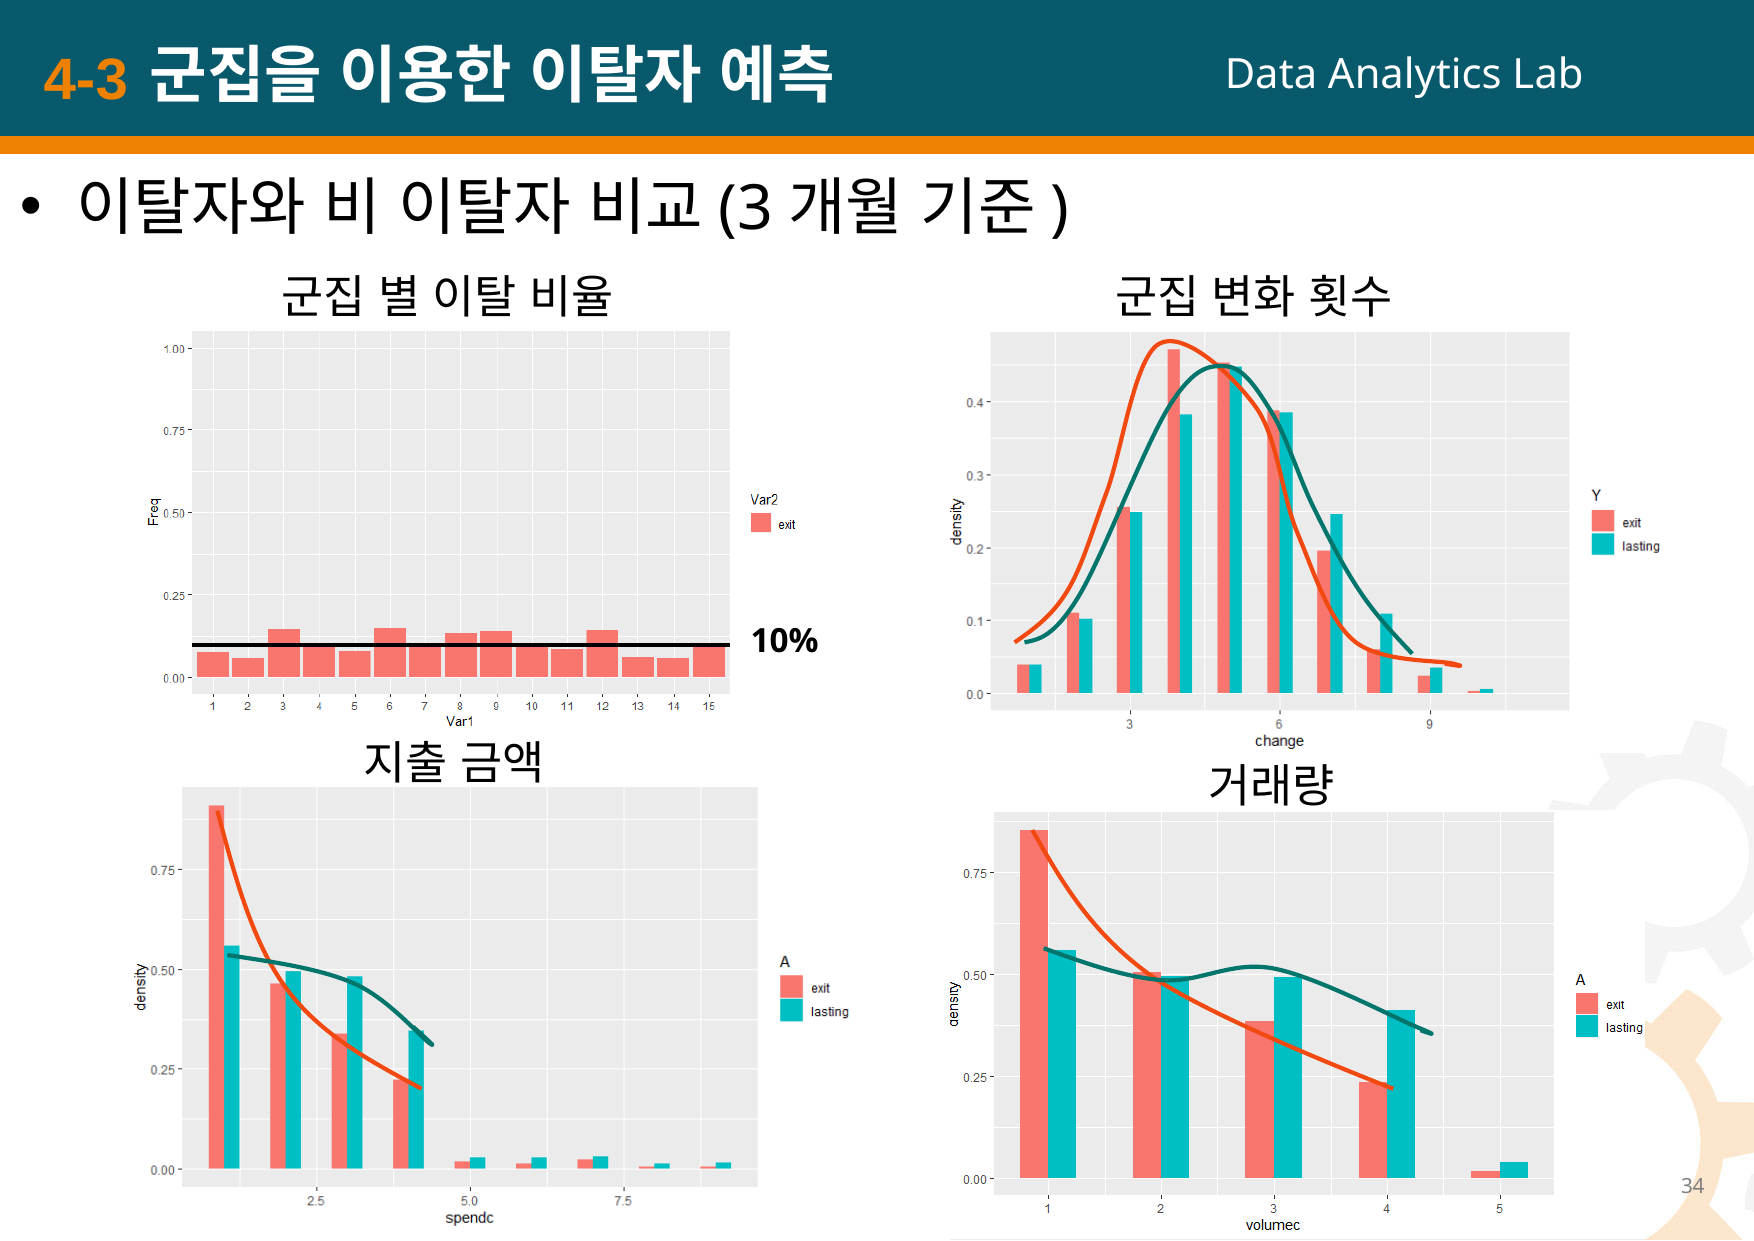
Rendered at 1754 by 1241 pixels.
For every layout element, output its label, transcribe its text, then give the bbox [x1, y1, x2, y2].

text_box Data Analytics Lab [1207, 0, 1754, 136]
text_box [132, 784, 854, 1233]
text_box 10% [807, 611, 834, 667]
text_box 군집 별 이탈 비율 [266, 260, 642, 326]
list 군집을 이용한 이탈자 예측 [132, 30, 1207, 114]
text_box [950, 810, 1645, 1241]
text_box 지출 금액 [348, 743, 560, 782]
list 4-3 [26, 29, 204, 124]
picture [0, 137, 1754, 1240]
text_box 거래량 [1193, 761, 1350, 809]
text_box 이탈자와 비 이탈자 비교(3개월 기준) [5, 159, 1173, 250]
text_box 군집 변화 횟수 [1100, 260, 1408, 329]
slide_number 34 [1652, 1158, 1722, 1216]
